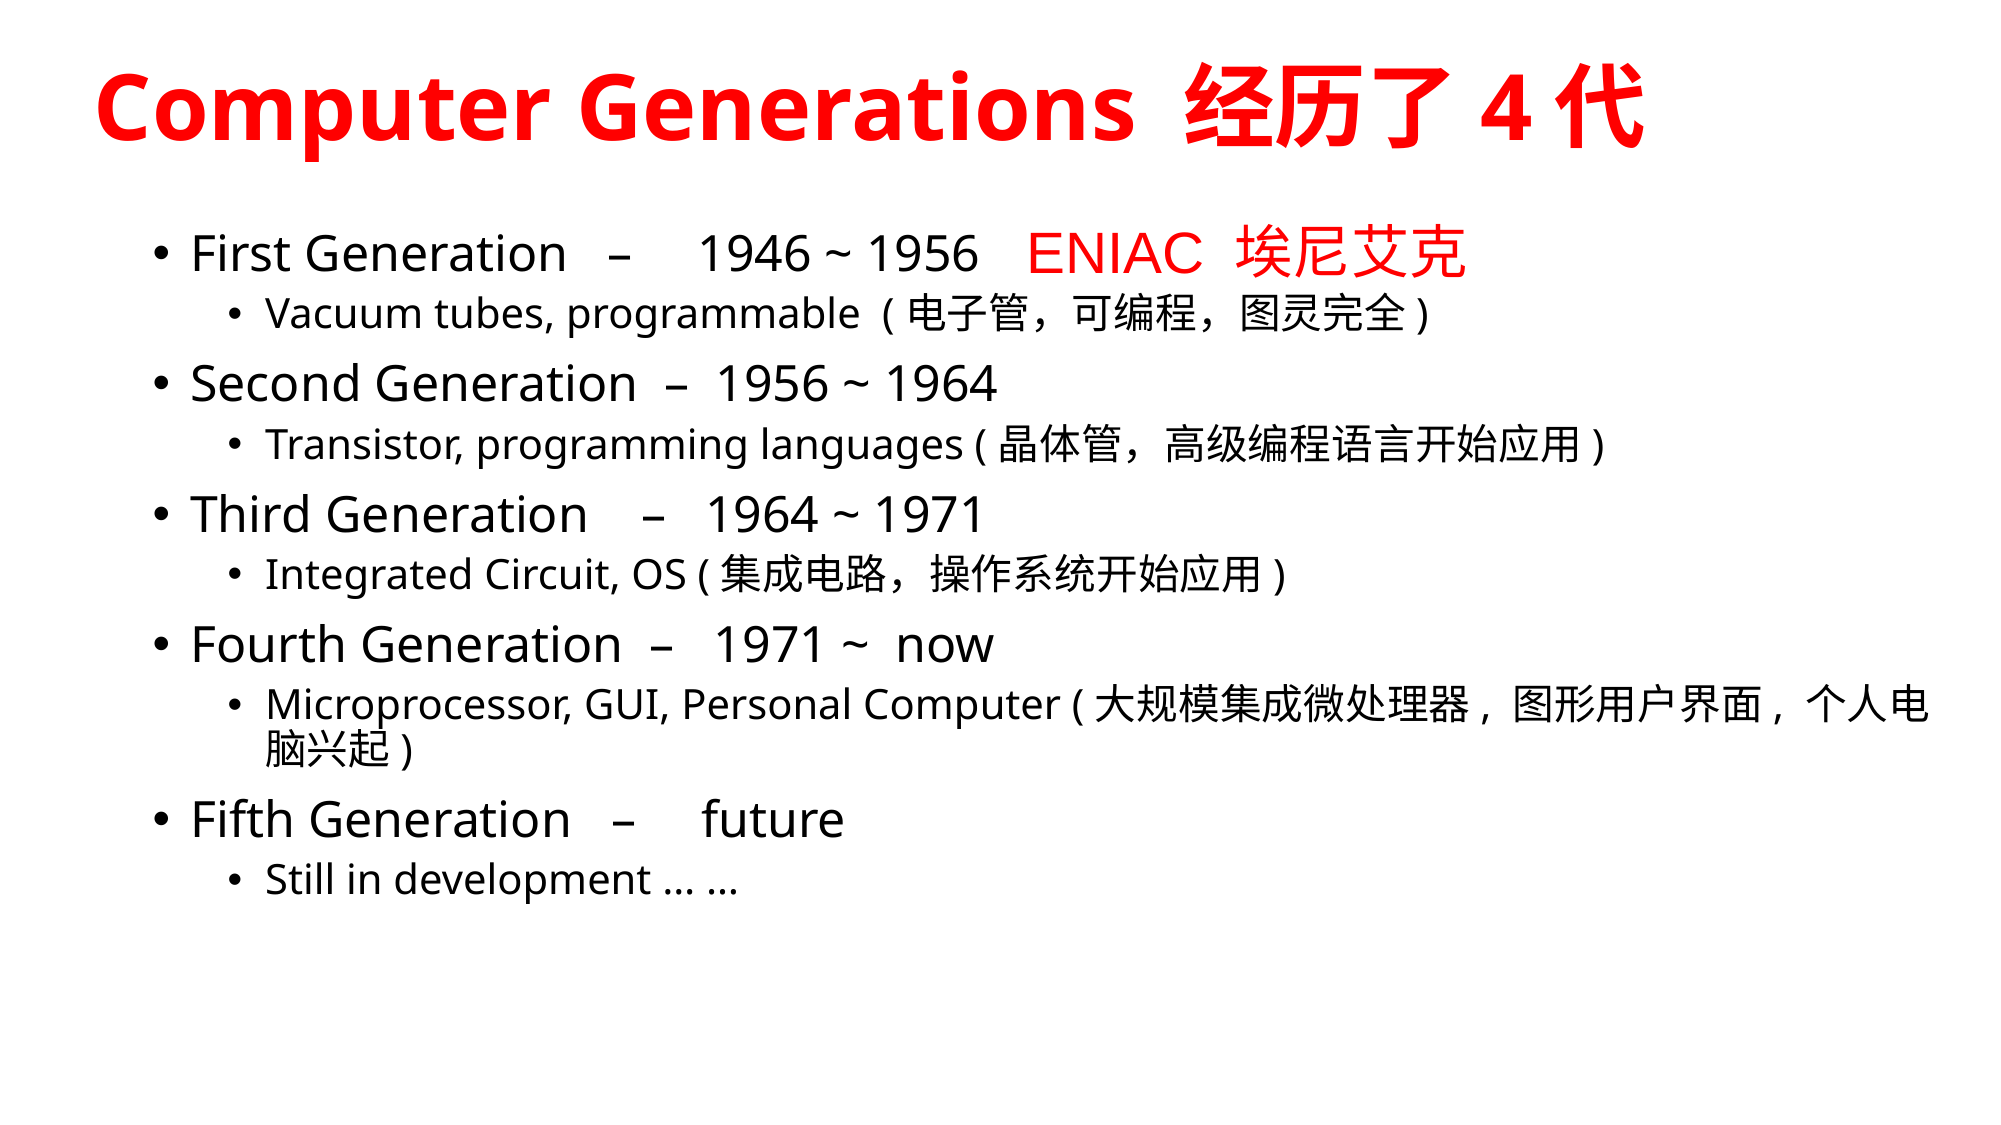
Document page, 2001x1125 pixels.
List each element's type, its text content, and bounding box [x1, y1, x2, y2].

list First Generation – 1946 ~ 1956 Vacuum tubes, programmable (电子管，可编程，图灵完全) Second Generation – 1956 ~ 1964 Transistor, programming languages (晶体管，高级编程语言开始应用) Third Generation – 1964 ~ 1971 Integrated Circuit, OS (集成电路，操作系统开始应用) Fourth Generation – 1971 ~ now Microprocessor, GUI, Personal Computer (大规模集成微处理器, 图形用户界面, 个人电脑兴起) Fifth Generation – future Still in development … … [137, 220, 1954, 1073]
title Computer Generations 经历了4代 [78, 1, 1804, 220]
text_box ENIAC 埃尼艾克 [1011, 208, 1567, 293]
